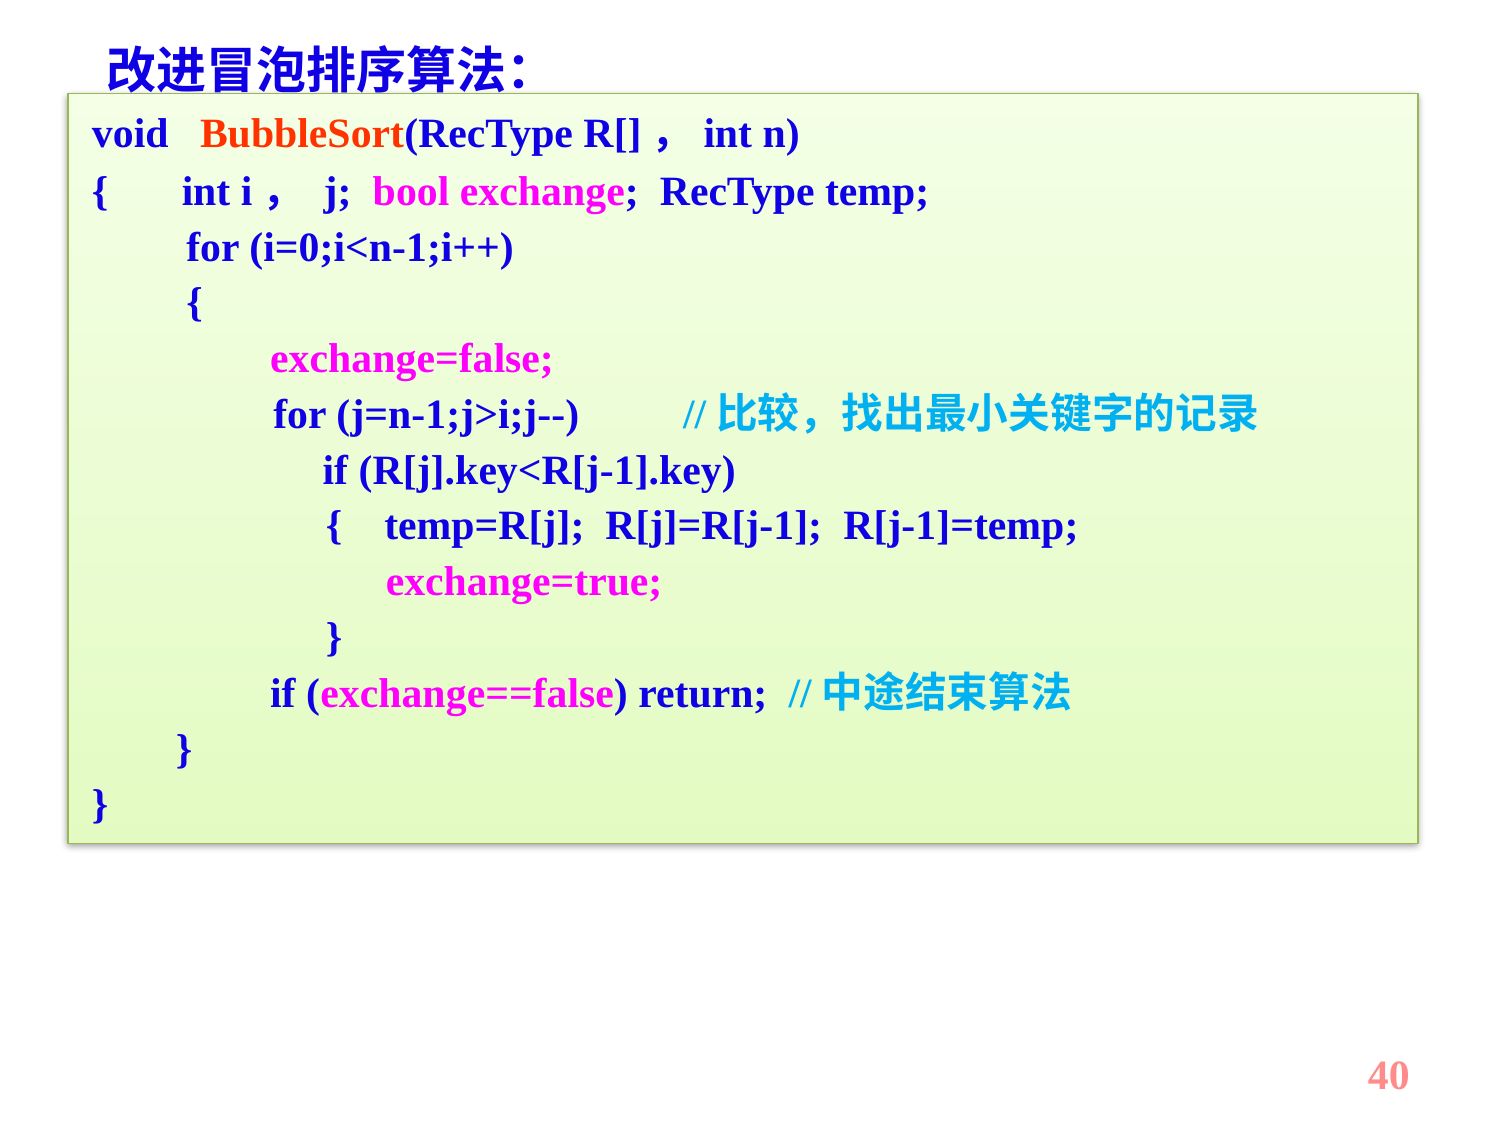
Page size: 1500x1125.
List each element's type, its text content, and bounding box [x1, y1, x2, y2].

slide_number 40 [1074, 1042, 1425, 1103]
text_box 改进冒泡排序算法： [92, 30, 572, 106]
text_box void BubbleSort(RecType R[]，int n) { int i， j; bool exchange; RecType temp; for (i=0;i<n-1;i++) { exchange=false; for (j=n-1;j>i;j--) //比较，找出最小关键字的记录 if (R[j].key<R[j-1].key) { temp=R[j]; R[j]=R[j-1]; R[j-1]=temp; exchange=true; } if (exchange==false) return; //中途结束算法 } } [67, 93, 1419, 844]
